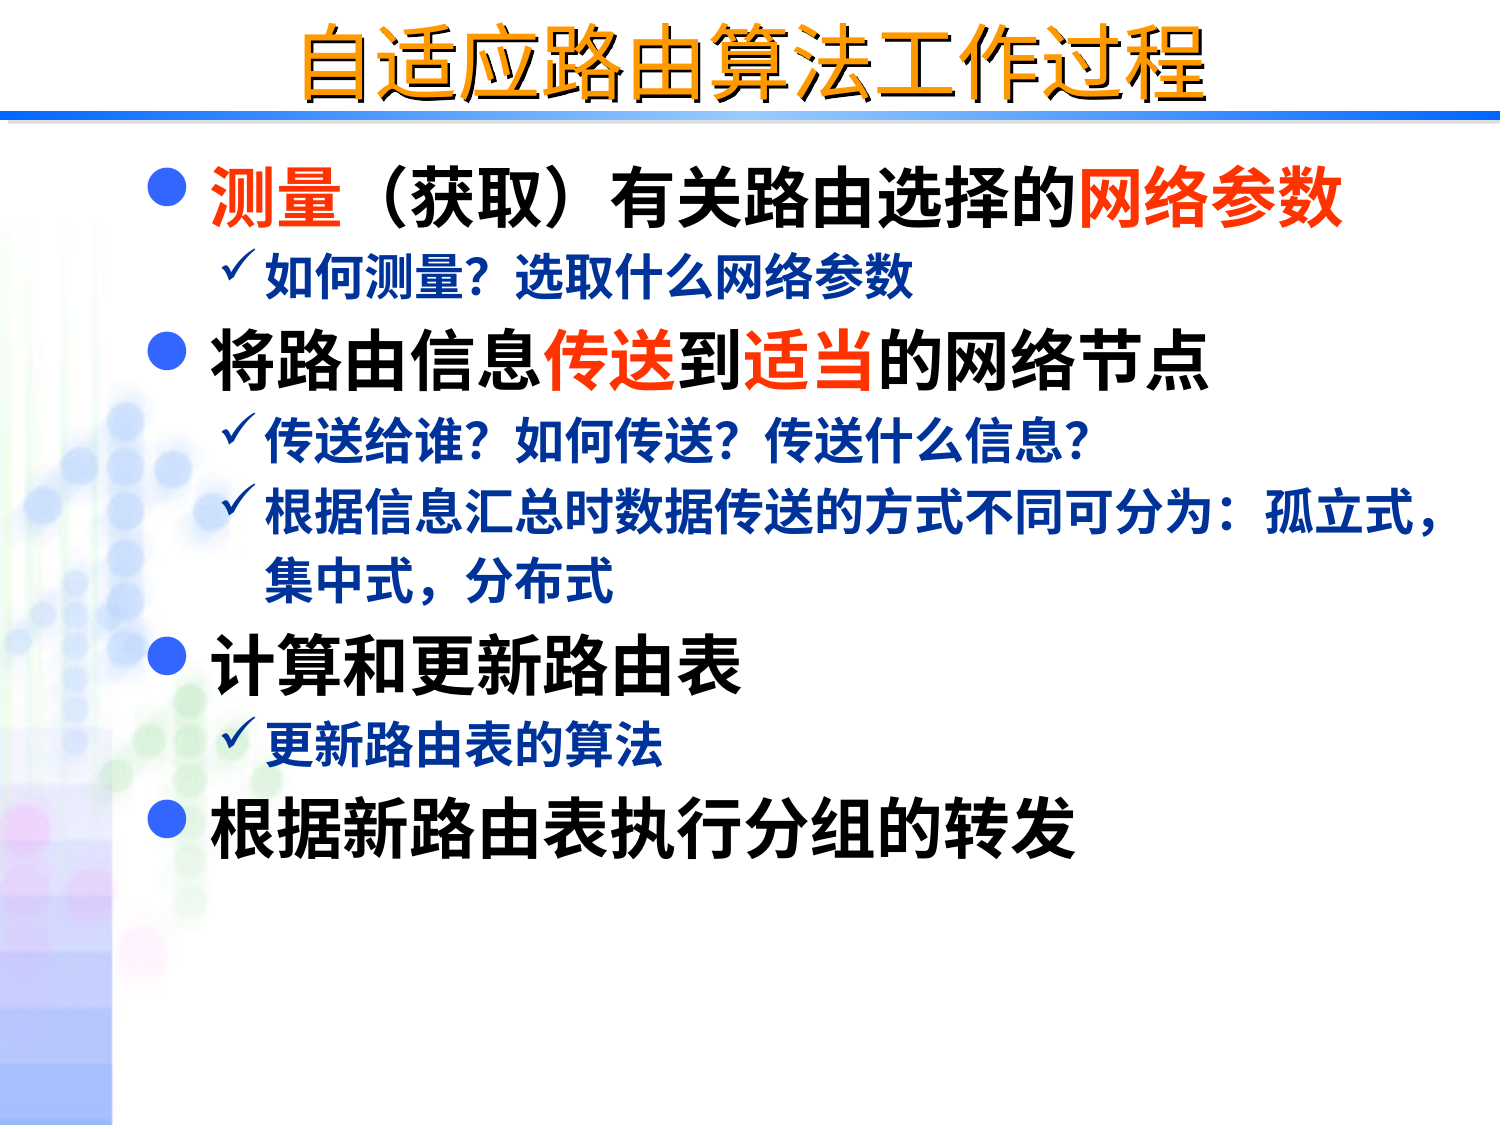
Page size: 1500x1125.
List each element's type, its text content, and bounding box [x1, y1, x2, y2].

picture [0, 0, 1500, 112]
list 测量（获取）有关路由选择的网络参数 如何测量？选取什么网络参数 将路由信息传送到适当的网络节点 传送给谁？如何传送？传送什么信息？ 根据信息汇总时数据传送的方式不同可分为：孤立式，集中式，分布式 计算和更新路由表 更新路由表的算法 根据新路由表执行分组的转发 [127, 148, 1439, 977]
picture [0, 119, 1500, 1125]
title 自适应路由算法工作过程 [117, 1, 1381, 120]
